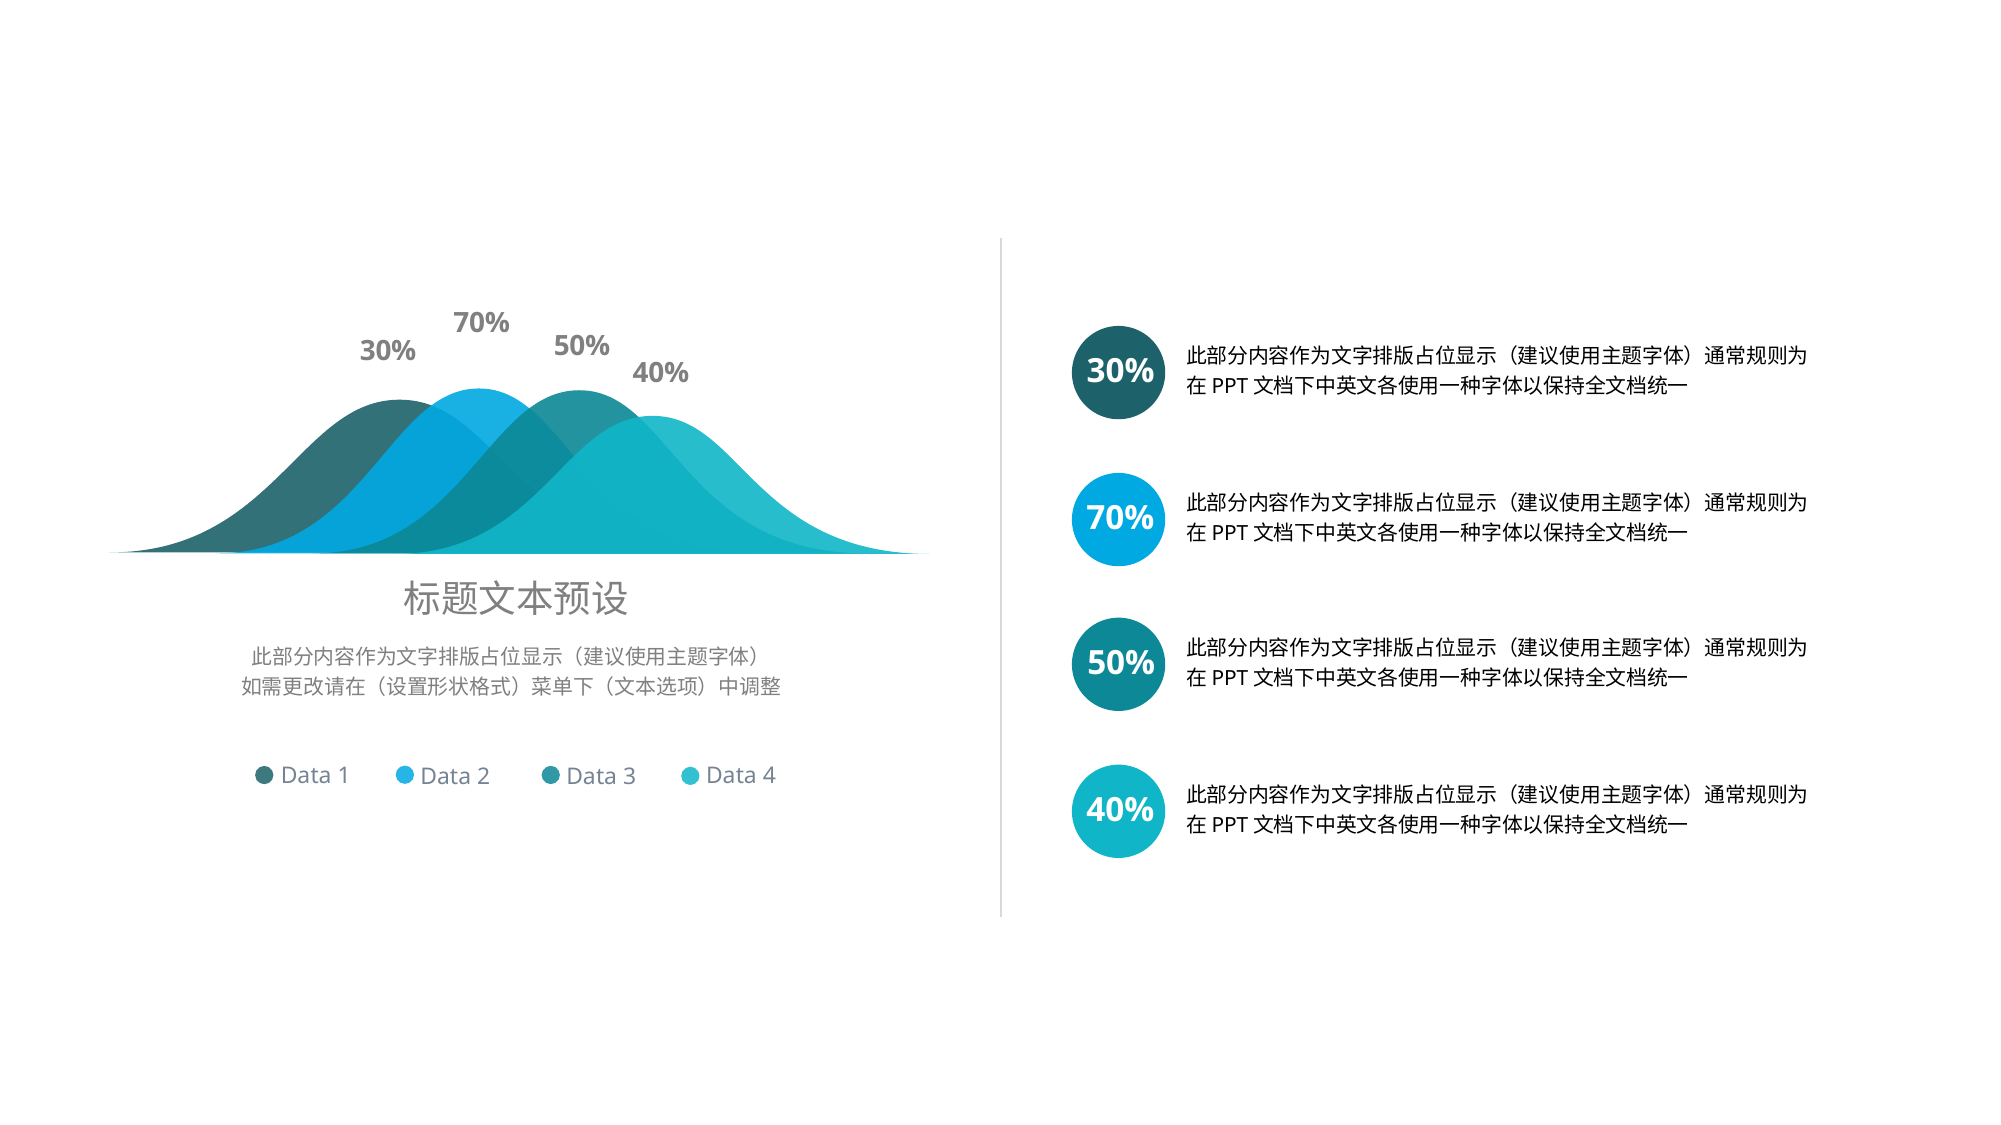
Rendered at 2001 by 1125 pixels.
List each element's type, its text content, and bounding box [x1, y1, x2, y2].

text_box 此部分内容作为文字排版占位显示（建议使用主题字体）通常规则为在PPT文档下中英文各使用一种字体以保持全文档统一 [1171, 330, 1844, 418]
text_box 此部分内容作为文字排版占位显示（建议使用主题字体）通常规则为在PPT文档下中英文各使用一种字体以保持全文档统一 [1171, 477, 1844, 565]
text_box 70% [438, 297, 525, 347]
text_box 此部分内容作为文字排版占位显示（建议使用主题字体）通常规则为在PPT文档下中英文各使用一种字体以保持全文档统一 [1171, 769, 1844, 856]
text_box [1081, 471, 1156, 489]
text_box 50% [539, 320, 626, 369]
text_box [255, 760, 778, 789]
text_box 此部分内容作为文字排版占位显示（建议使用主题字体）通常规则为在PPT文档下中英文各使用一种字体以保持全文档统一 [1171, 622, 1844, 709]
text_box [1078, 690, 1159, 712]
text_box [1081, 763, 1156, 781]
text_box 30% [1071, 341, 1170, 398]
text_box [109, 388, 930, 555]
text_box [1078, 545, 1159, 568]
text_box 40% [1071, 781, 1170, 837]
text_box [1078, 398, 1159, 421]
text_box 30% [344, 325, 432, 375]
text_box 40% [617, 347, 705, 388]
text_box [1078, 837, 1159, 859]
text_box 标题文本预设 [387, 567, 645, 628]
text_box 50% [1072, 634, 1171, 690]
text_box [1082, 324, 1155, 341]
text_box 70% [1071, 489, 1170, 545]
text_box 此部分内容作为文字排版占位显示（建议使用主题字体） 如需更改请在（设置形状格式）菜单下（文本选项）中调整 [67, 631, 955, 718]
text_box [1081, 616, 1156, 634]
